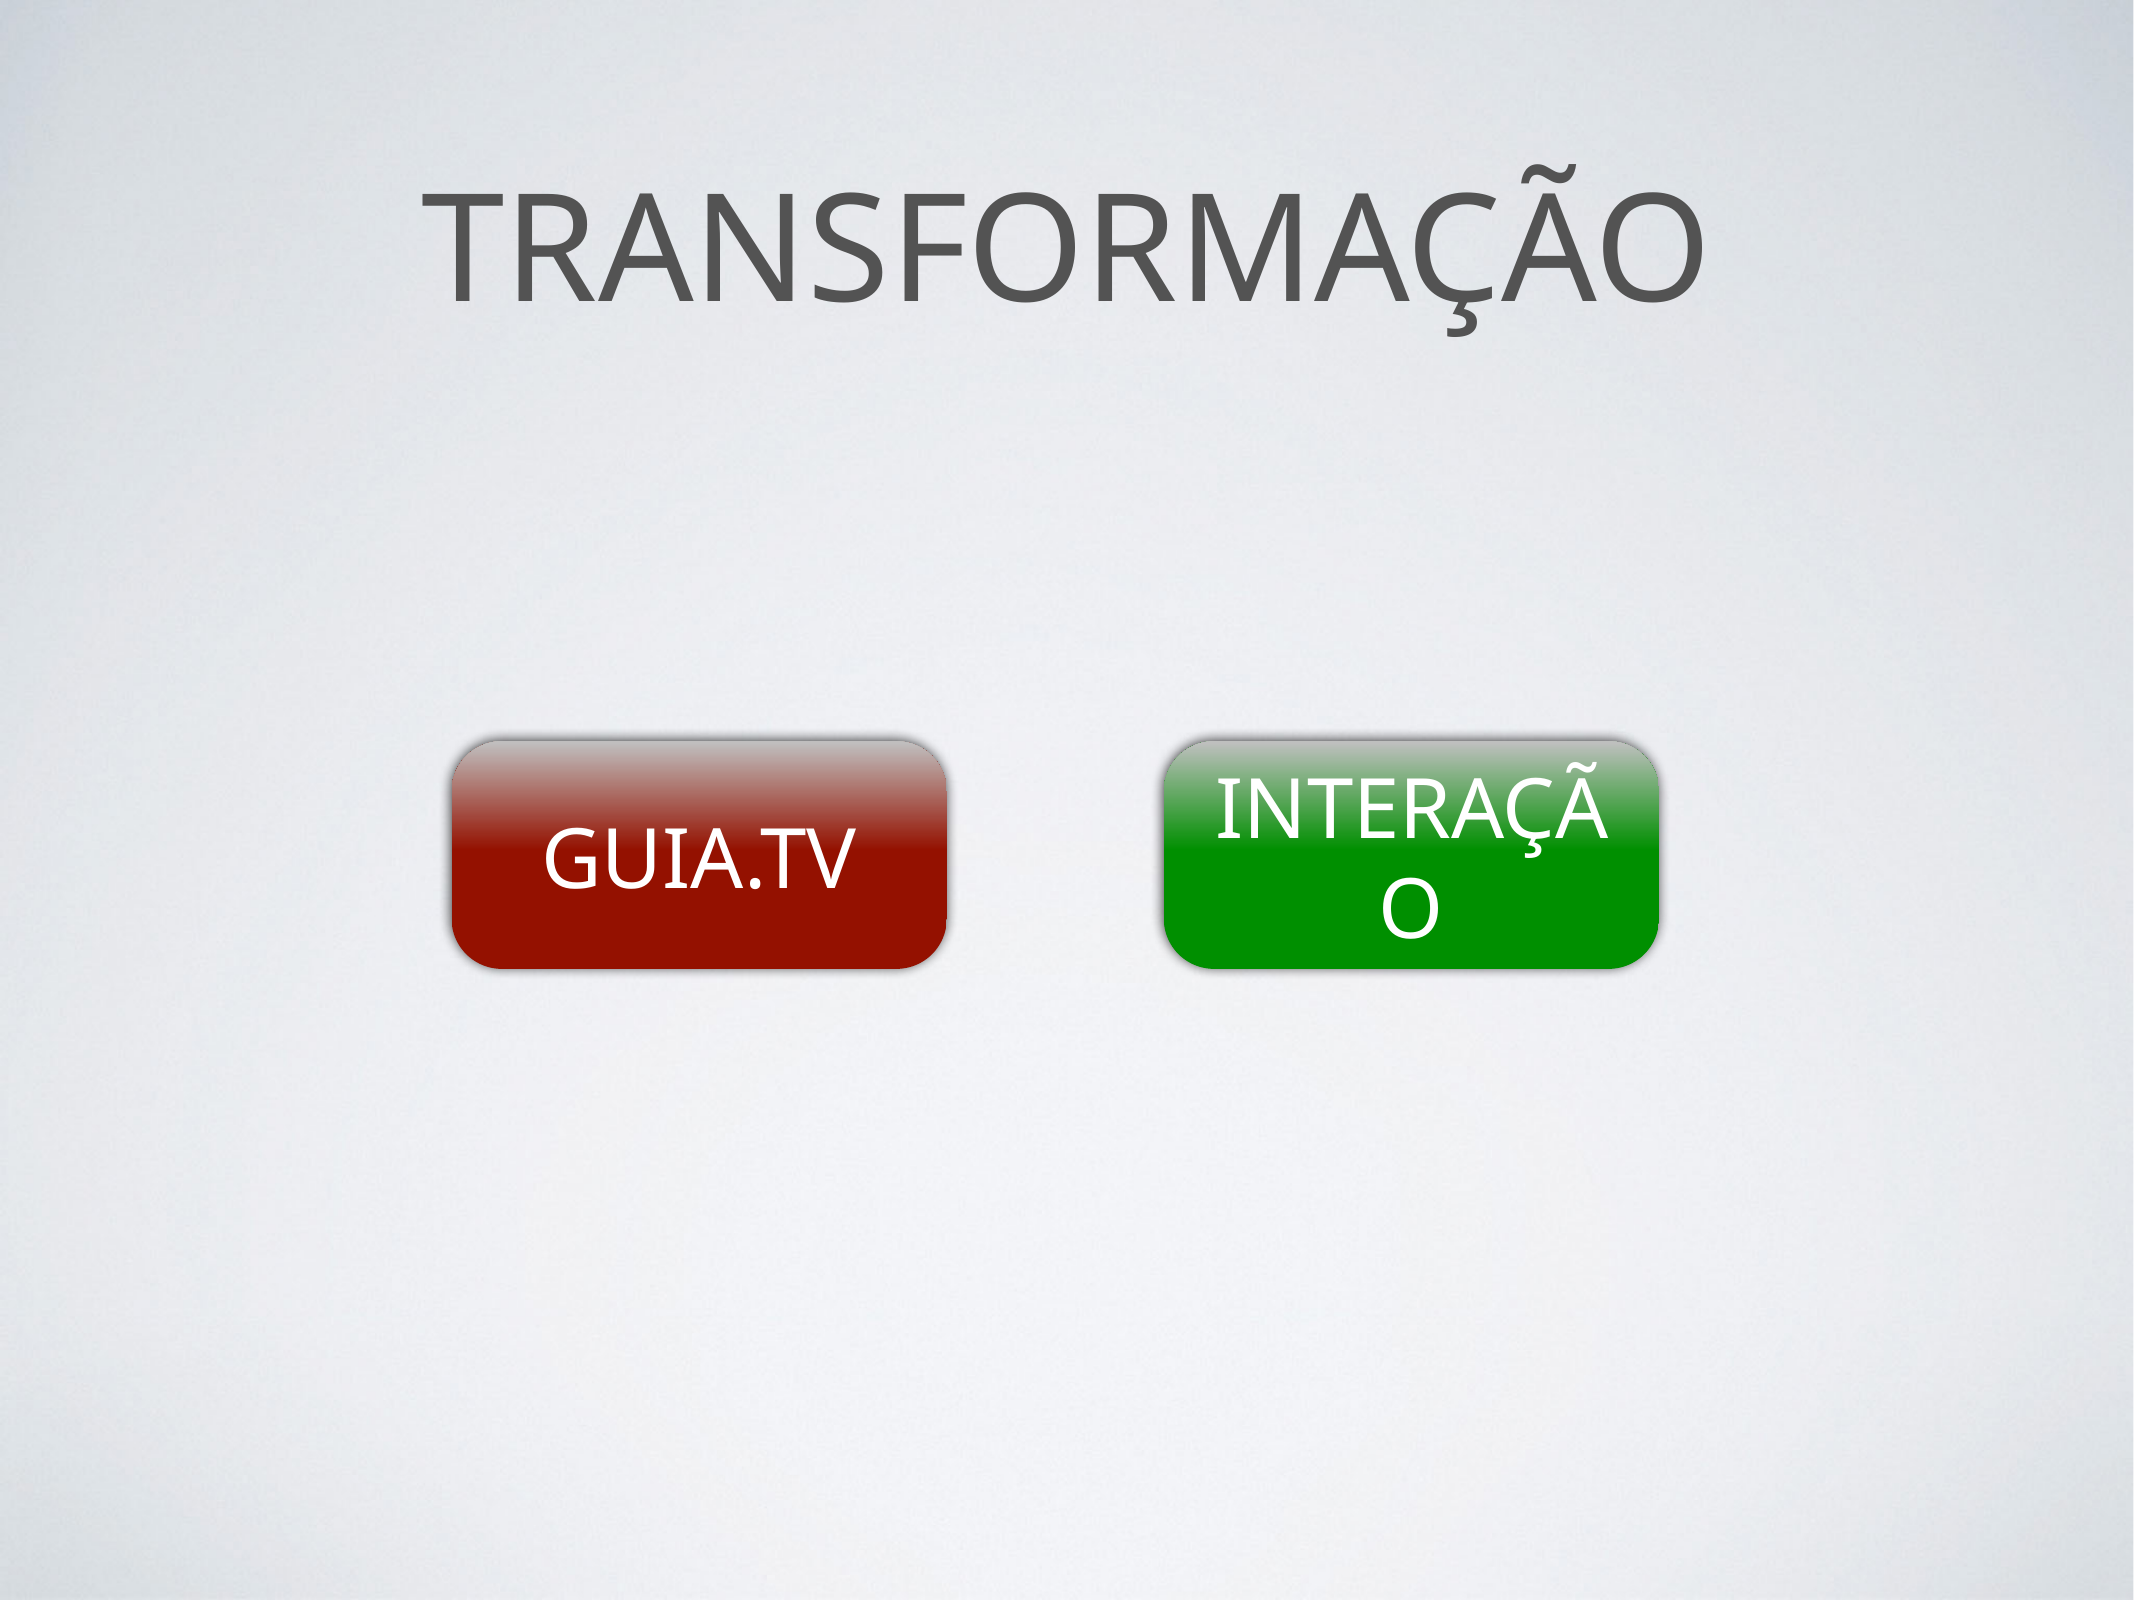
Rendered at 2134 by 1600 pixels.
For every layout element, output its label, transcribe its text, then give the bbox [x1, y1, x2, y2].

text_box GUIA.TV [451, 741, 947, 969]
picture [0, 0, 2134, 1600]
text_box INTERAÇÃO [1163, 741, 1660, 969]
title Transformação [57, 41, 2076, 443]
